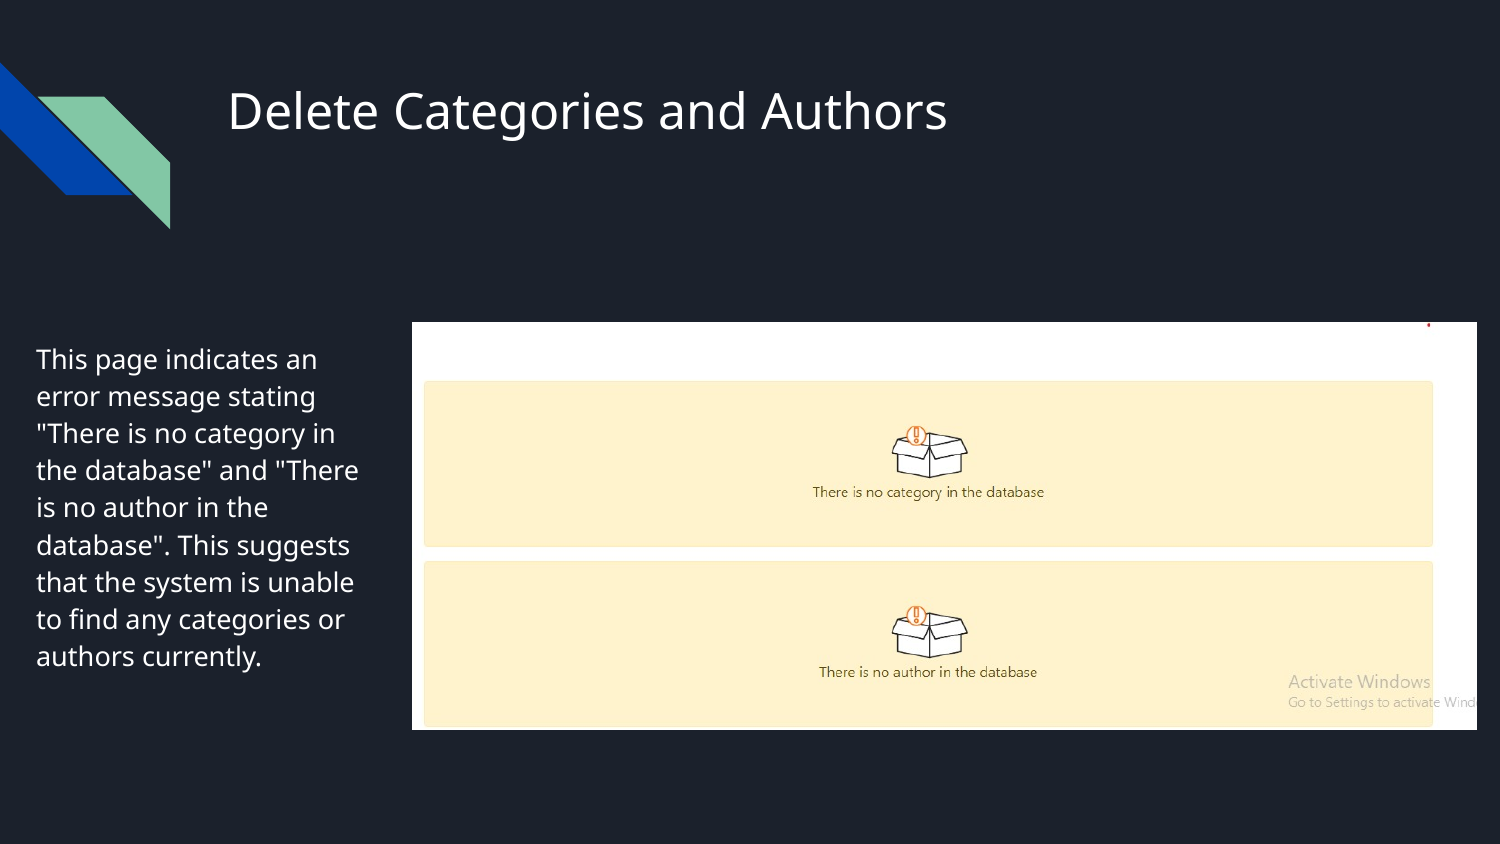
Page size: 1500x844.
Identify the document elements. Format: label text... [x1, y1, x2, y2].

list This page indicates an error message stating "There is no category in the database" and "There is no author in the database". This suggests that the system is unable to find any categories or authors currently. [21, 322, 381, 800]
picture [412, 321, 1478, 730]
title Delete Categories and Authors [212, 64, 1368, 215]
